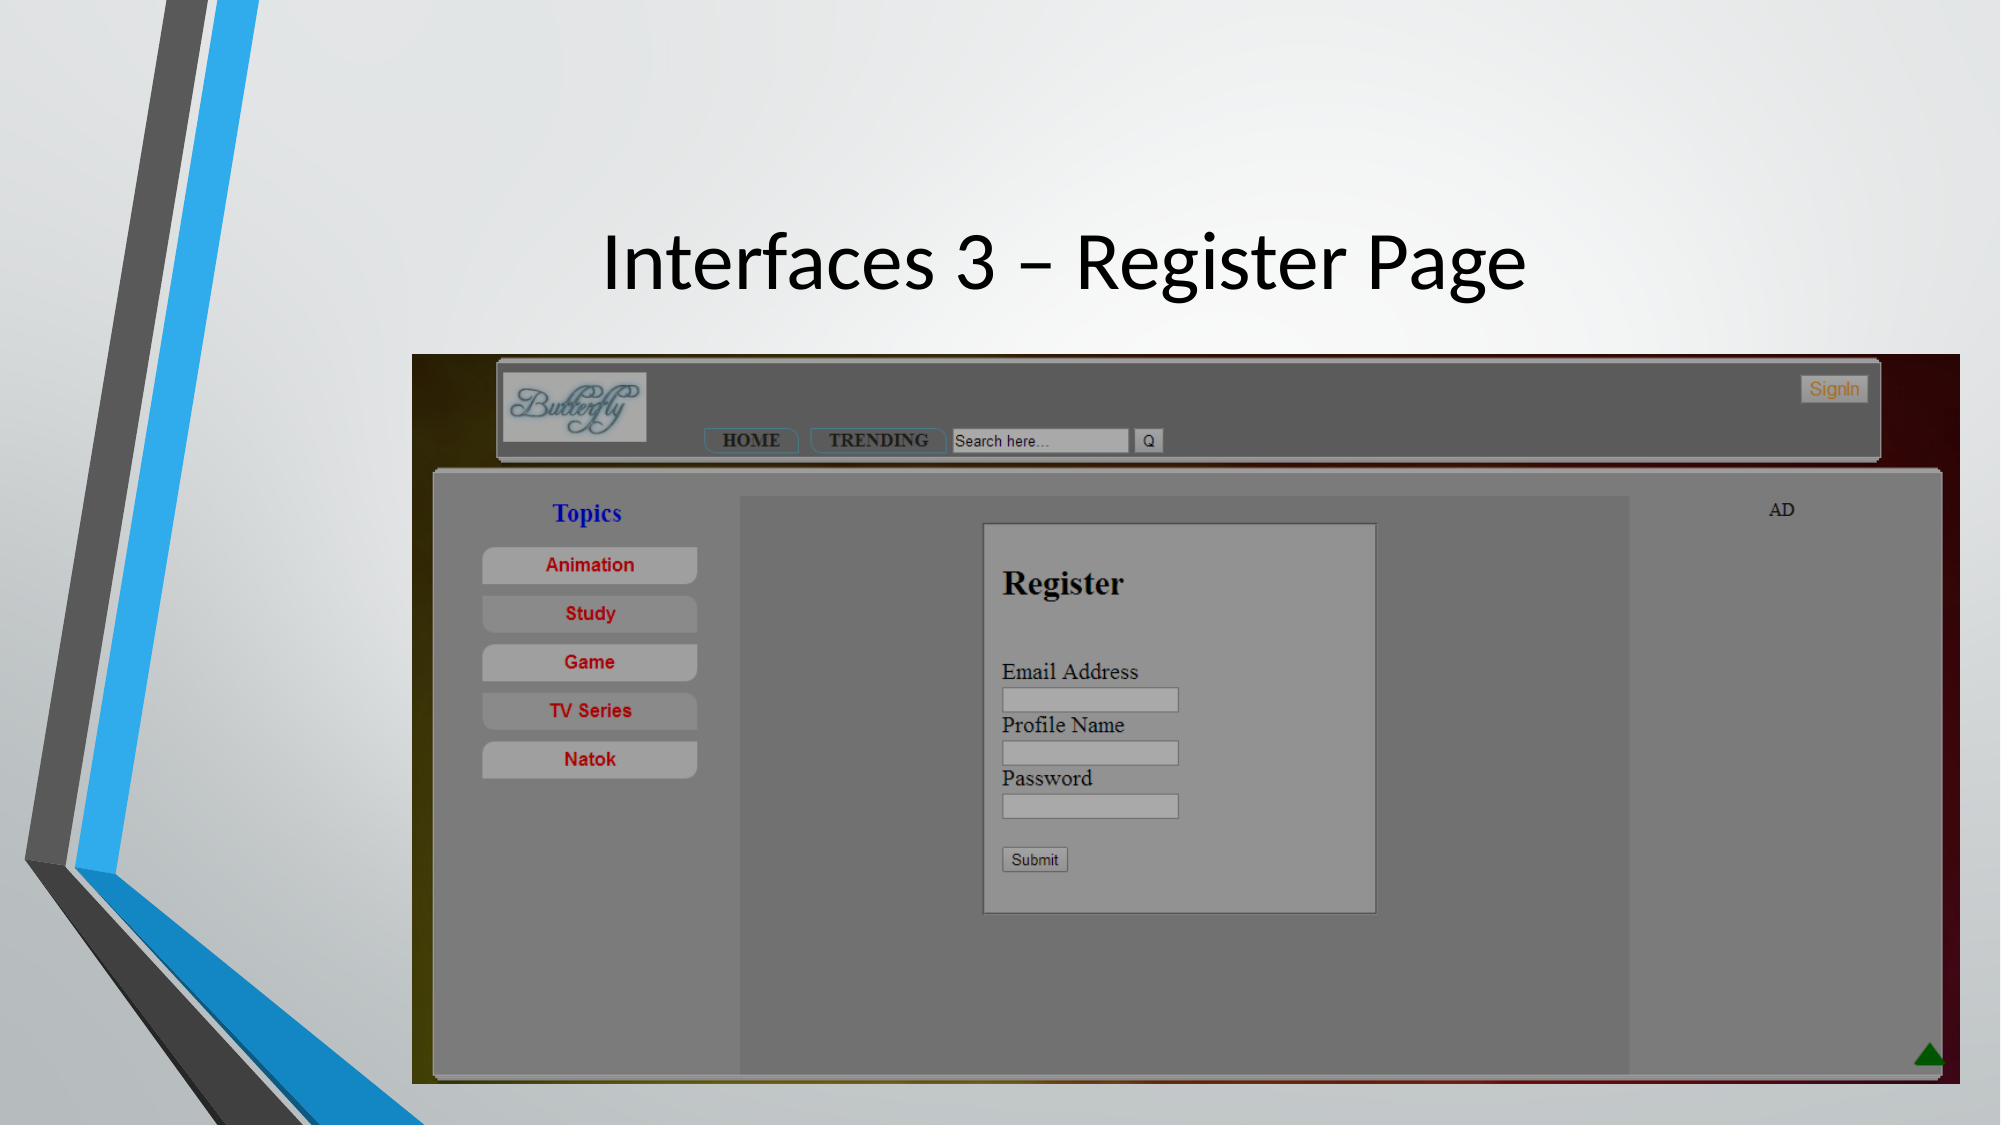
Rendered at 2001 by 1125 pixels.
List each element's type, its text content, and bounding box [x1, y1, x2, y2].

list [411, 354, 1960, 1084]
title Interfaces 3 – Register Page [243, 112, 1887, 400]
